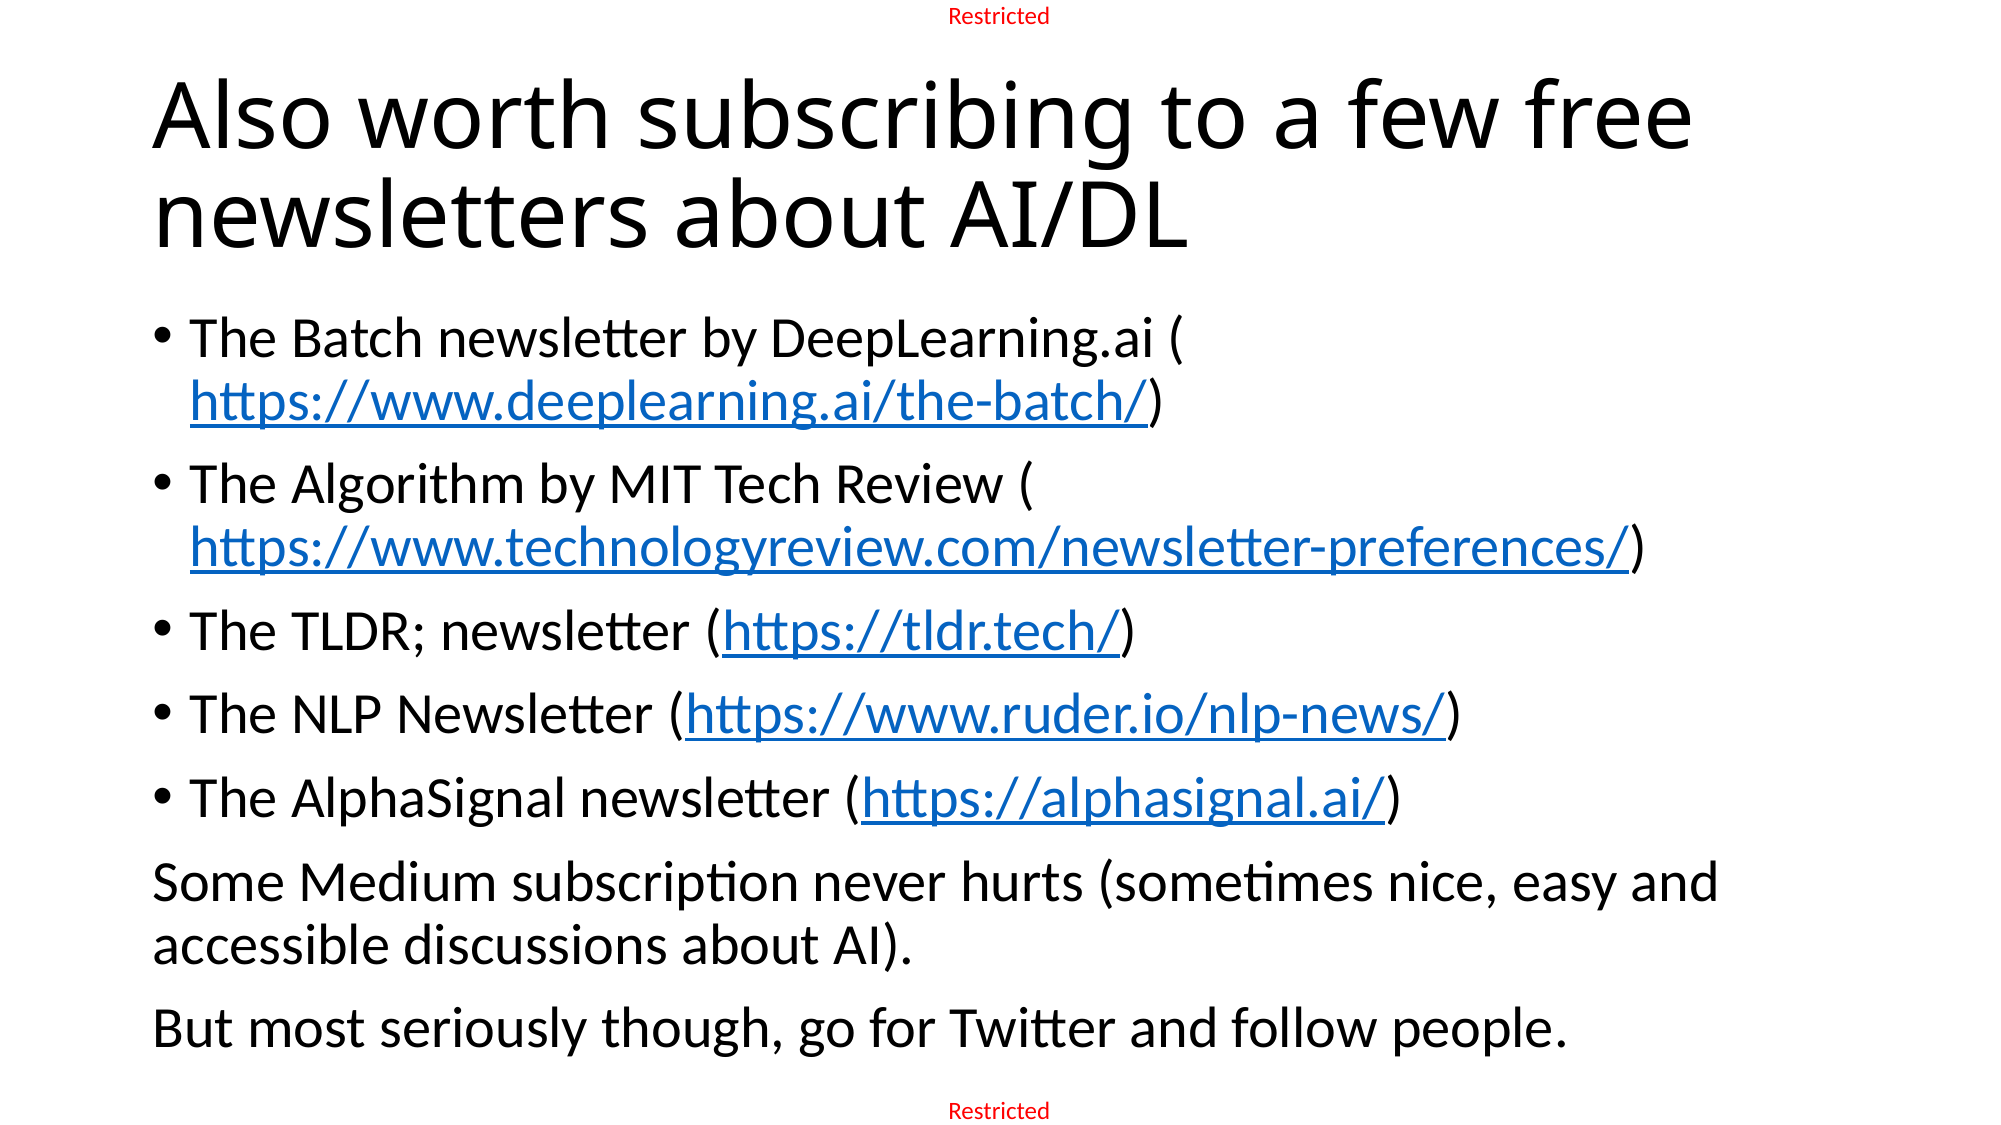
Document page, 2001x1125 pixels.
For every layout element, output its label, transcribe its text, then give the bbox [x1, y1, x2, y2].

title Also worth subscribing to a few free newsletters about AI/DL [137, 59, 1863, 278]
list The Batch newsletter by DeepLearning.ai (https://www.deeplearning.ai/the-batch/) The Algorithm by MIT Tech Review (https://www.technologyreview.com/newsletter-preferences/) The TLDR; newsletter (https://tldr.tech/) The NLP Newsletter (https://www.ruder.io/nlp-news/) The AlphaSignal newsletter (https://alphasignal.ai/) Some Medium subscription never hurts (sometimes nice, easy and accessible discussions about AI). But most seriously though, go for Twitter and follow people. [137, 299, 1863, 1125]
